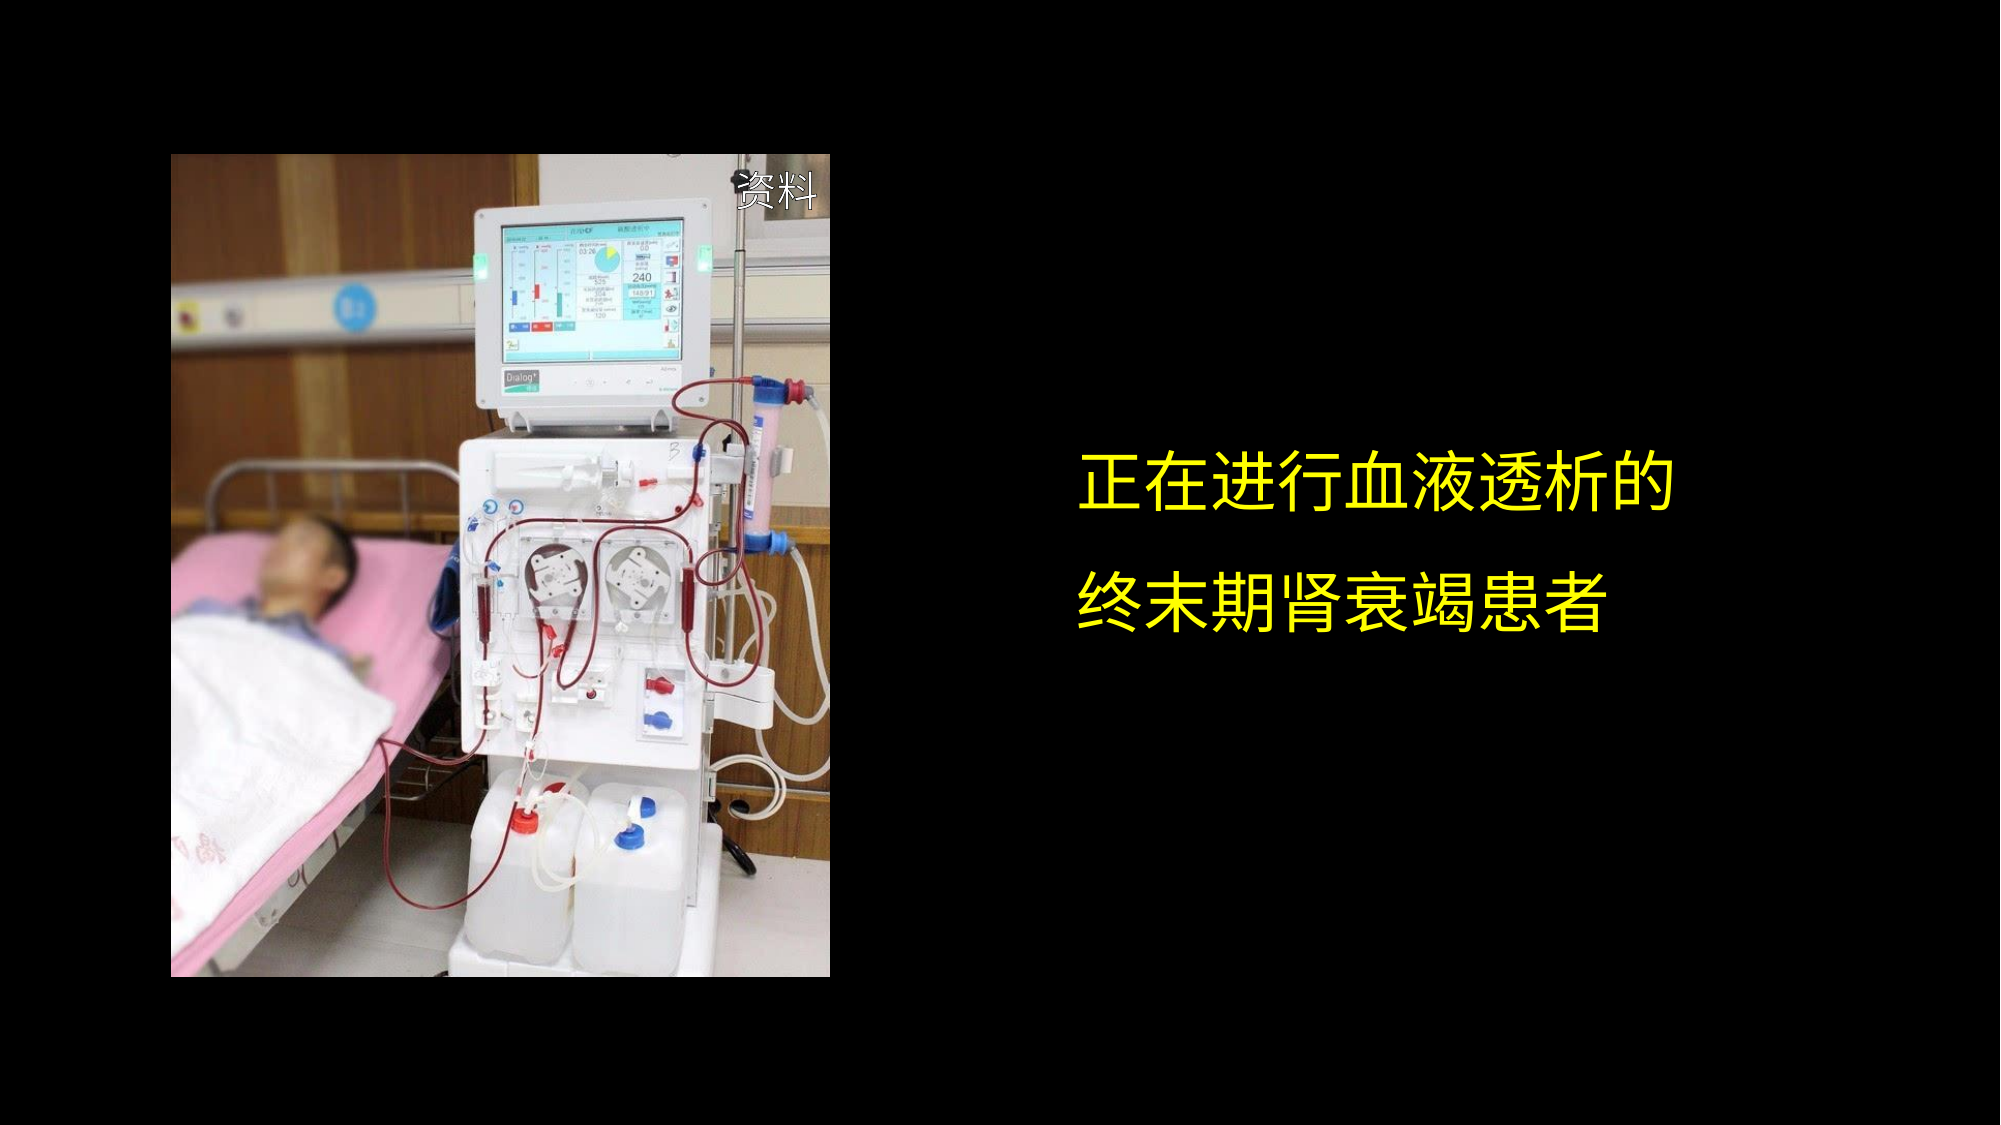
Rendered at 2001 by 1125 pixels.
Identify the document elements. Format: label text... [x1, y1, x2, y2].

text_box 正在进行血液透析的终末期肾衰竭患者 [1068, 391, 1701, 698]
picture [171, 154, 830, 977]
